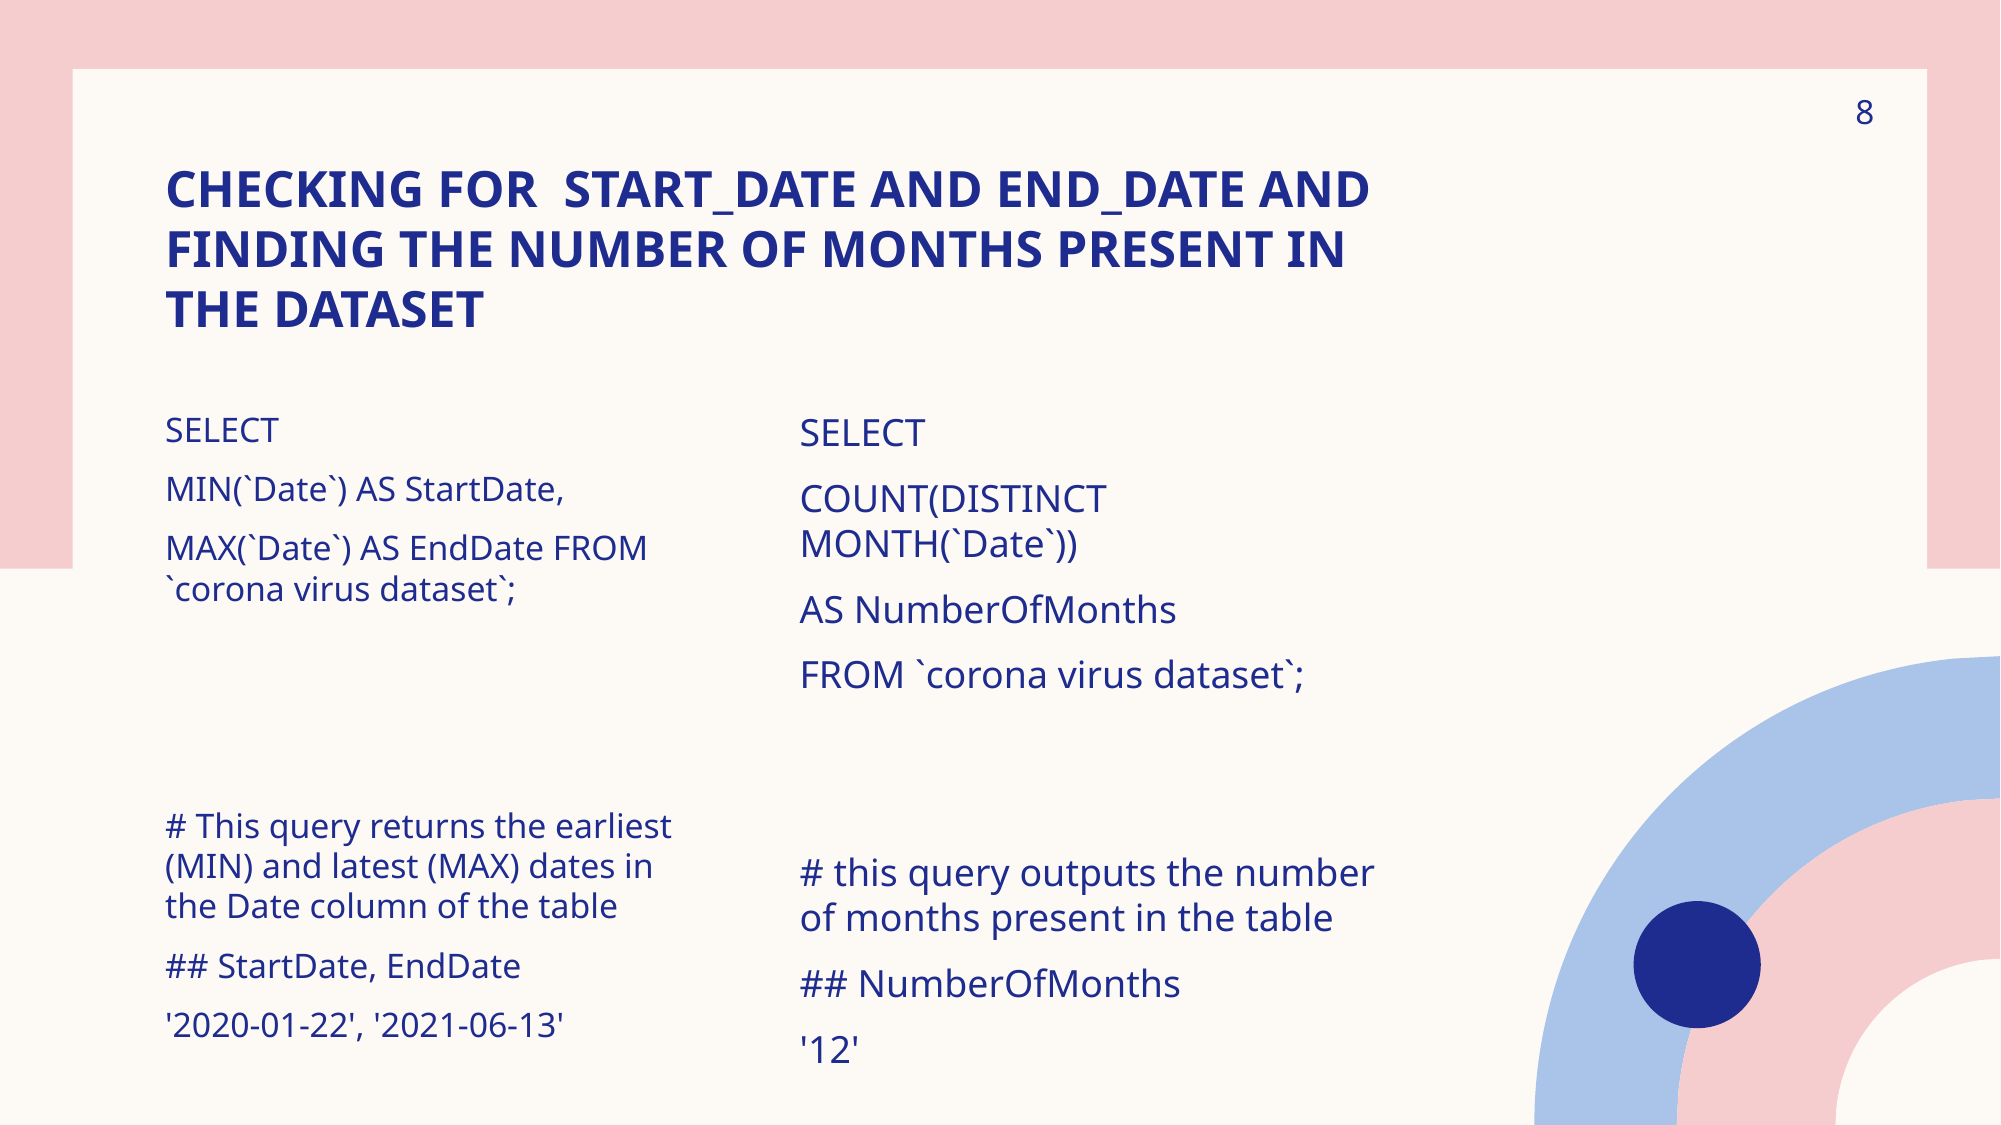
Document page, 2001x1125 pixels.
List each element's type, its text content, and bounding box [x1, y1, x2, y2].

slide_number 8 [1699, 75, 1875, 153]
list SELECT MIN(`Date`) AS StartDate, MAX(`Date`) AS EndDate FROM `corona virus dataset`; # This query returns the earliest (MIN) and latest (MAX) dates in the Date column of the table ## StartDate, EndDate '2020-01-22', '2021-06-13' [150, 408, 689, 1089]
list SELECT COUNT(DISTINCT MONTH(`Date`)) AS NumberOfMonths FROM `corona virus dataset`; # this query outputs the number of months present in the table ## NumberOfMonths '12' [784, 408, 1402, 1089]
title Checking for start_date and end_date and finding the number of months present in the dataset [150, 158, 1402, 338]
